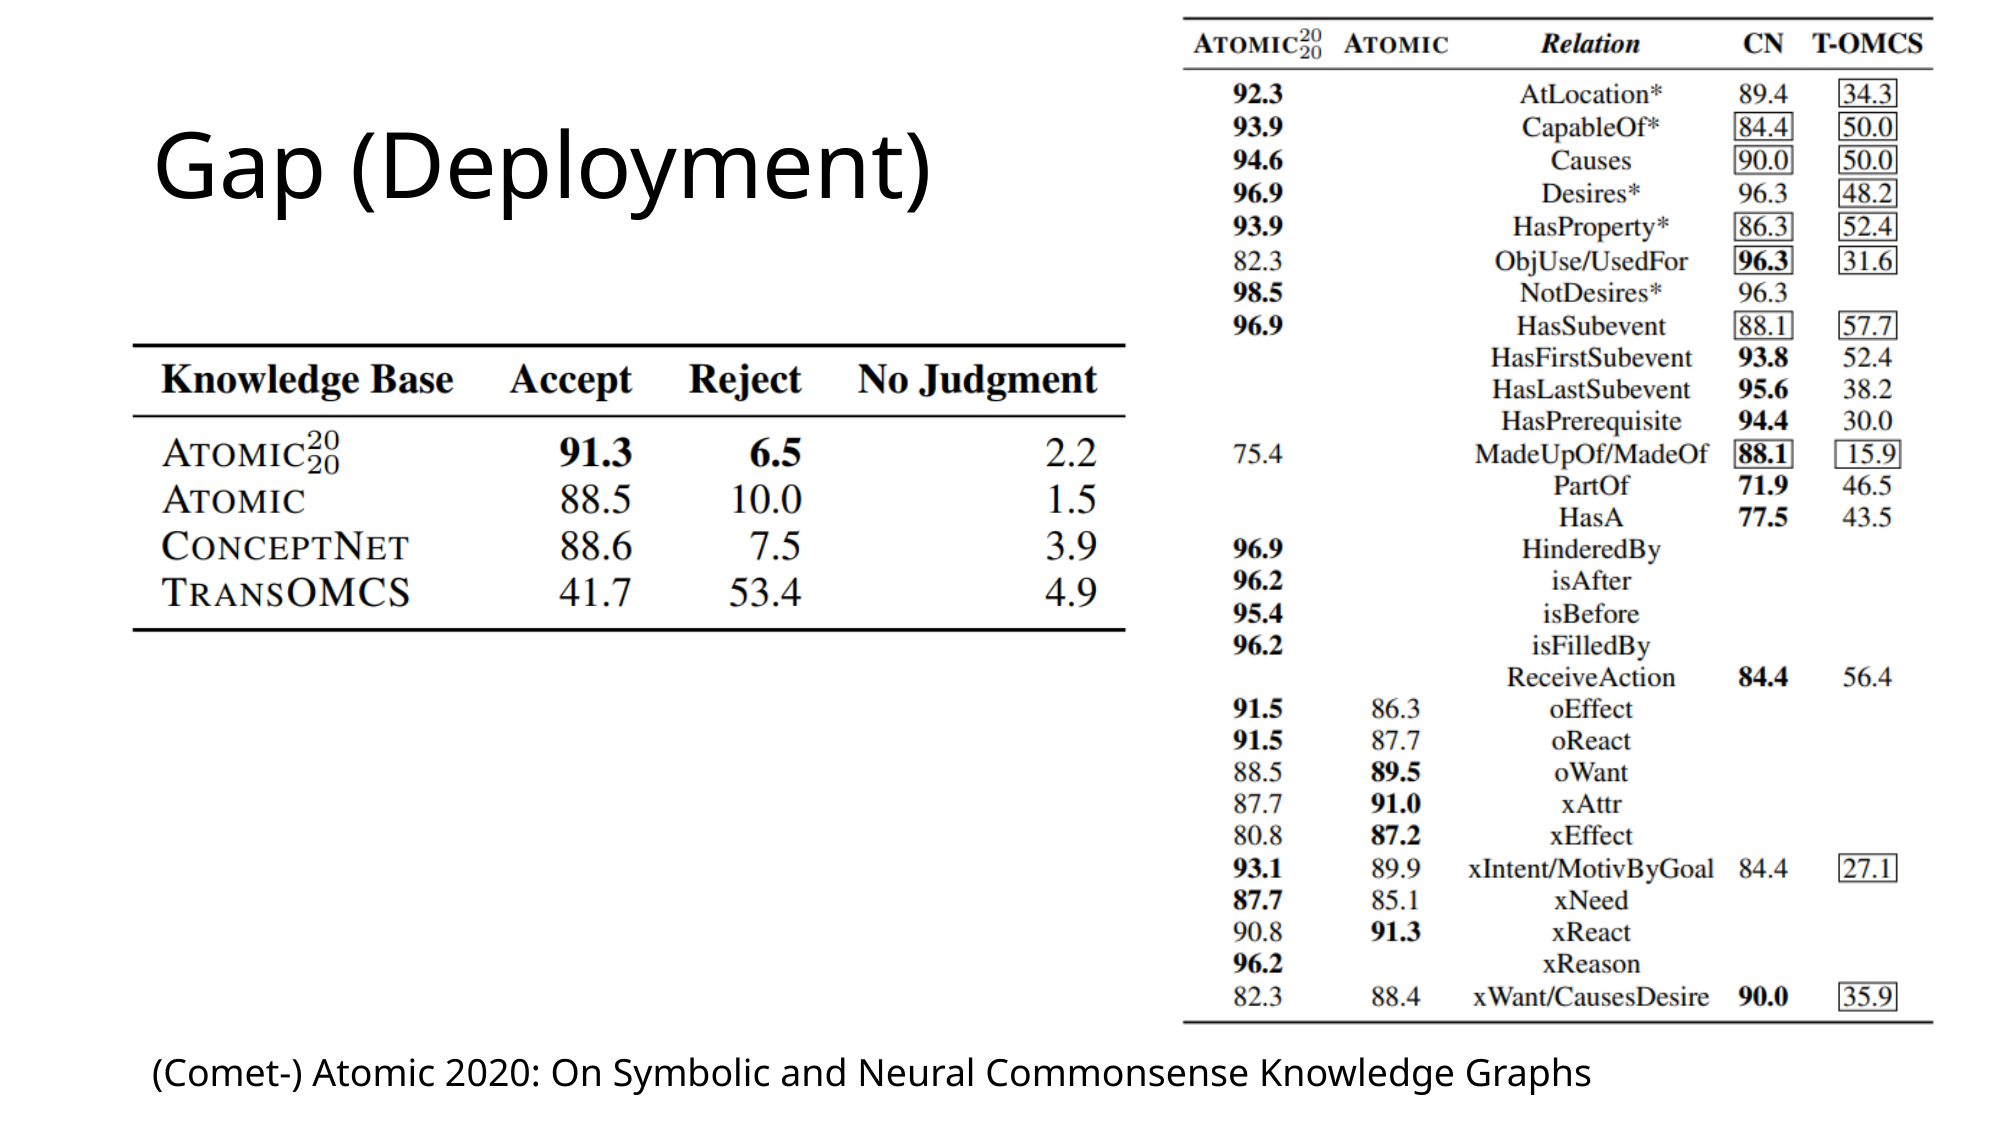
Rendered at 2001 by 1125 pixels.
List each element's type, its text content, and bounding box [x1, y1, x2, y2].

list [83, 302, 1157, 660]
title Gap (Deployment) [137, 59, 1157, 278]
text_box (Comet-) Atomic 2020: On Symbolic and Neural Commonsense Knowledge Graphs [137, 1041, 1674, 1102]
picture [1157, 0, 1951, 1042]
